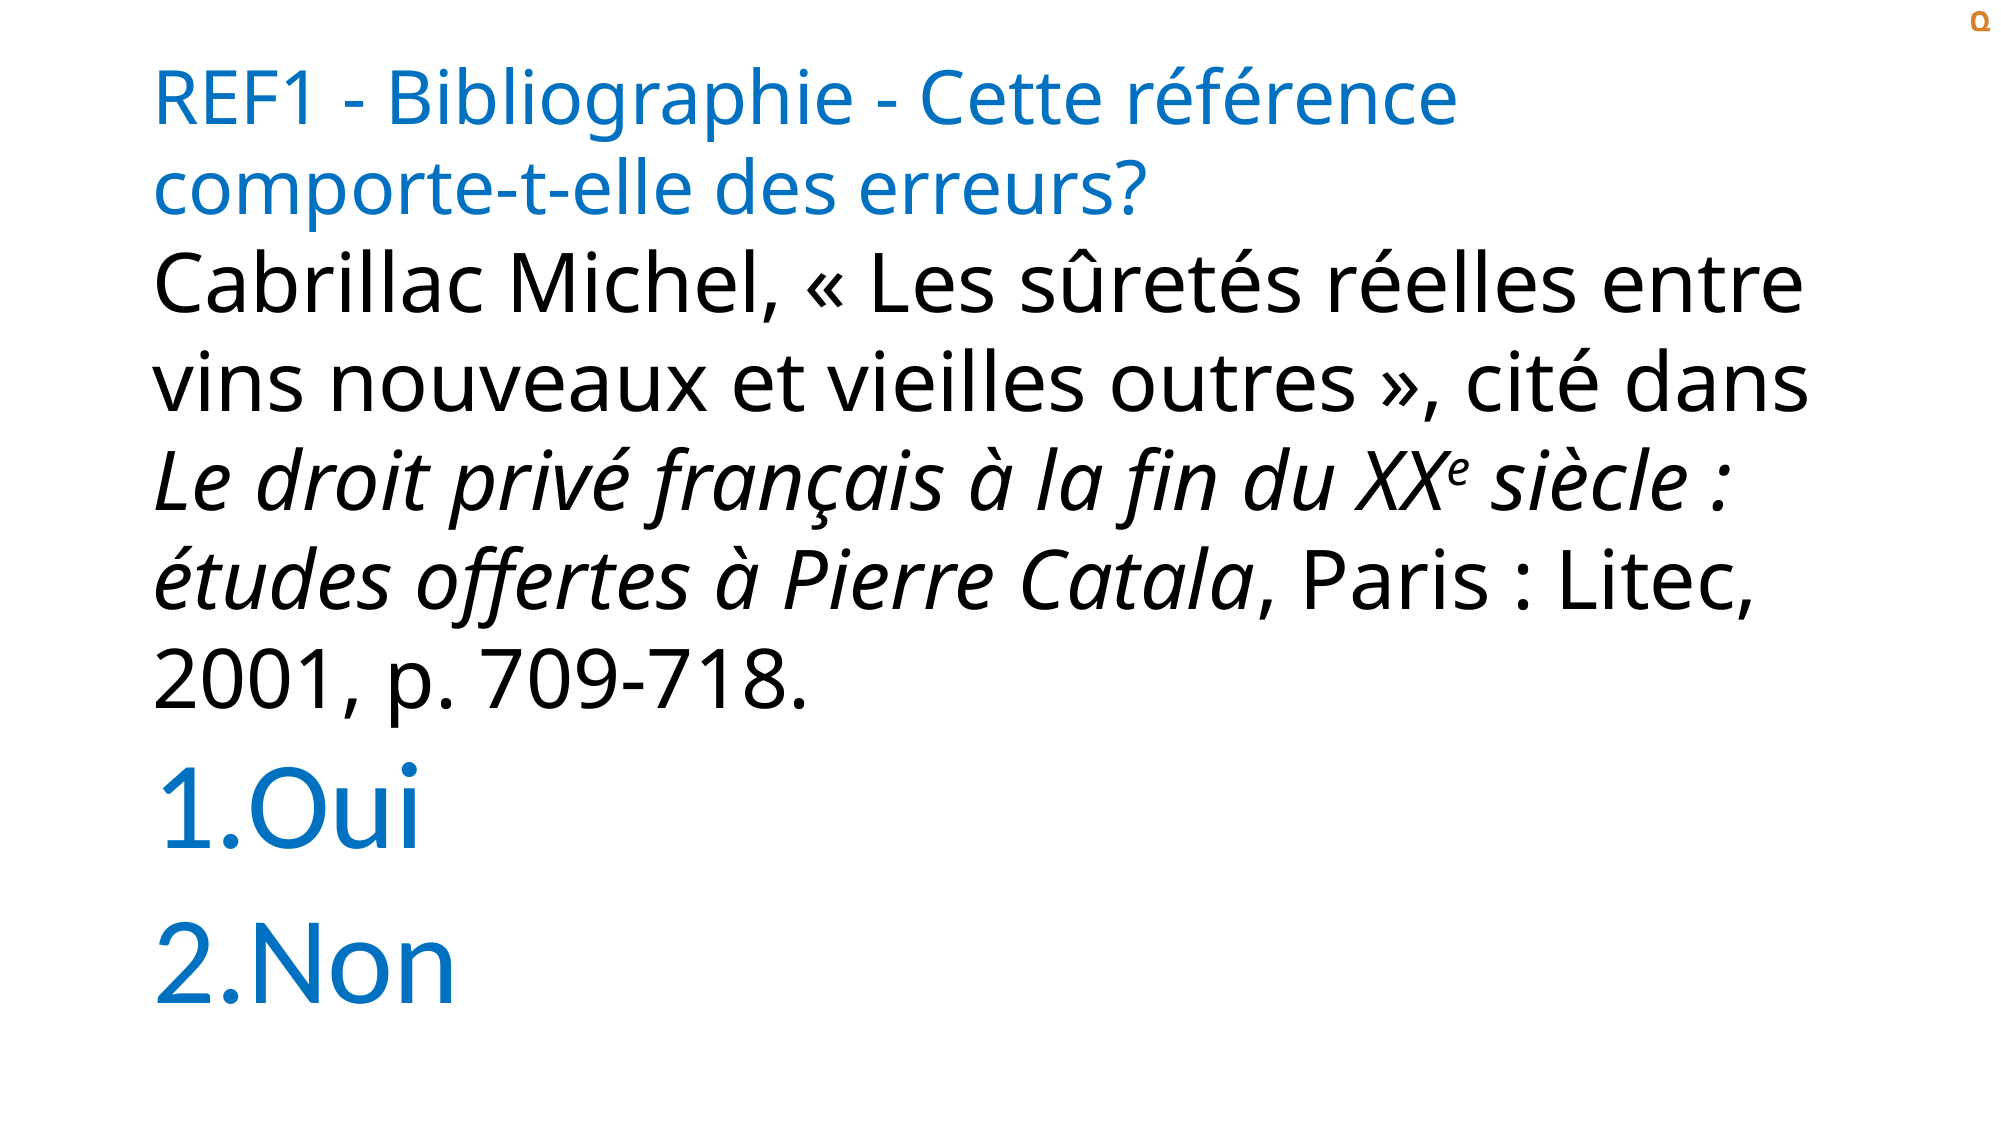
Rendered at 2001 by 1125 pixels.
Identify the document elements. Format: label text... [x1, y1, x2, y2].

text_box [1957, 0, 2000, 43]
list Oui Non [137, 732, 1933, 1052]
title REF1 - Bibliographie - Cette référence comporte-t-elle des erreurs? Cabrillac Michel, « Les sûretés réelles entre vins nouveaux et vieilles outres », cité dans Le droit privé français à la fin du XXe siècle : études offertes à Pierre Catala, Paris : Litec, 2001, p. 709-718. [137, 41, 1863, 732]
